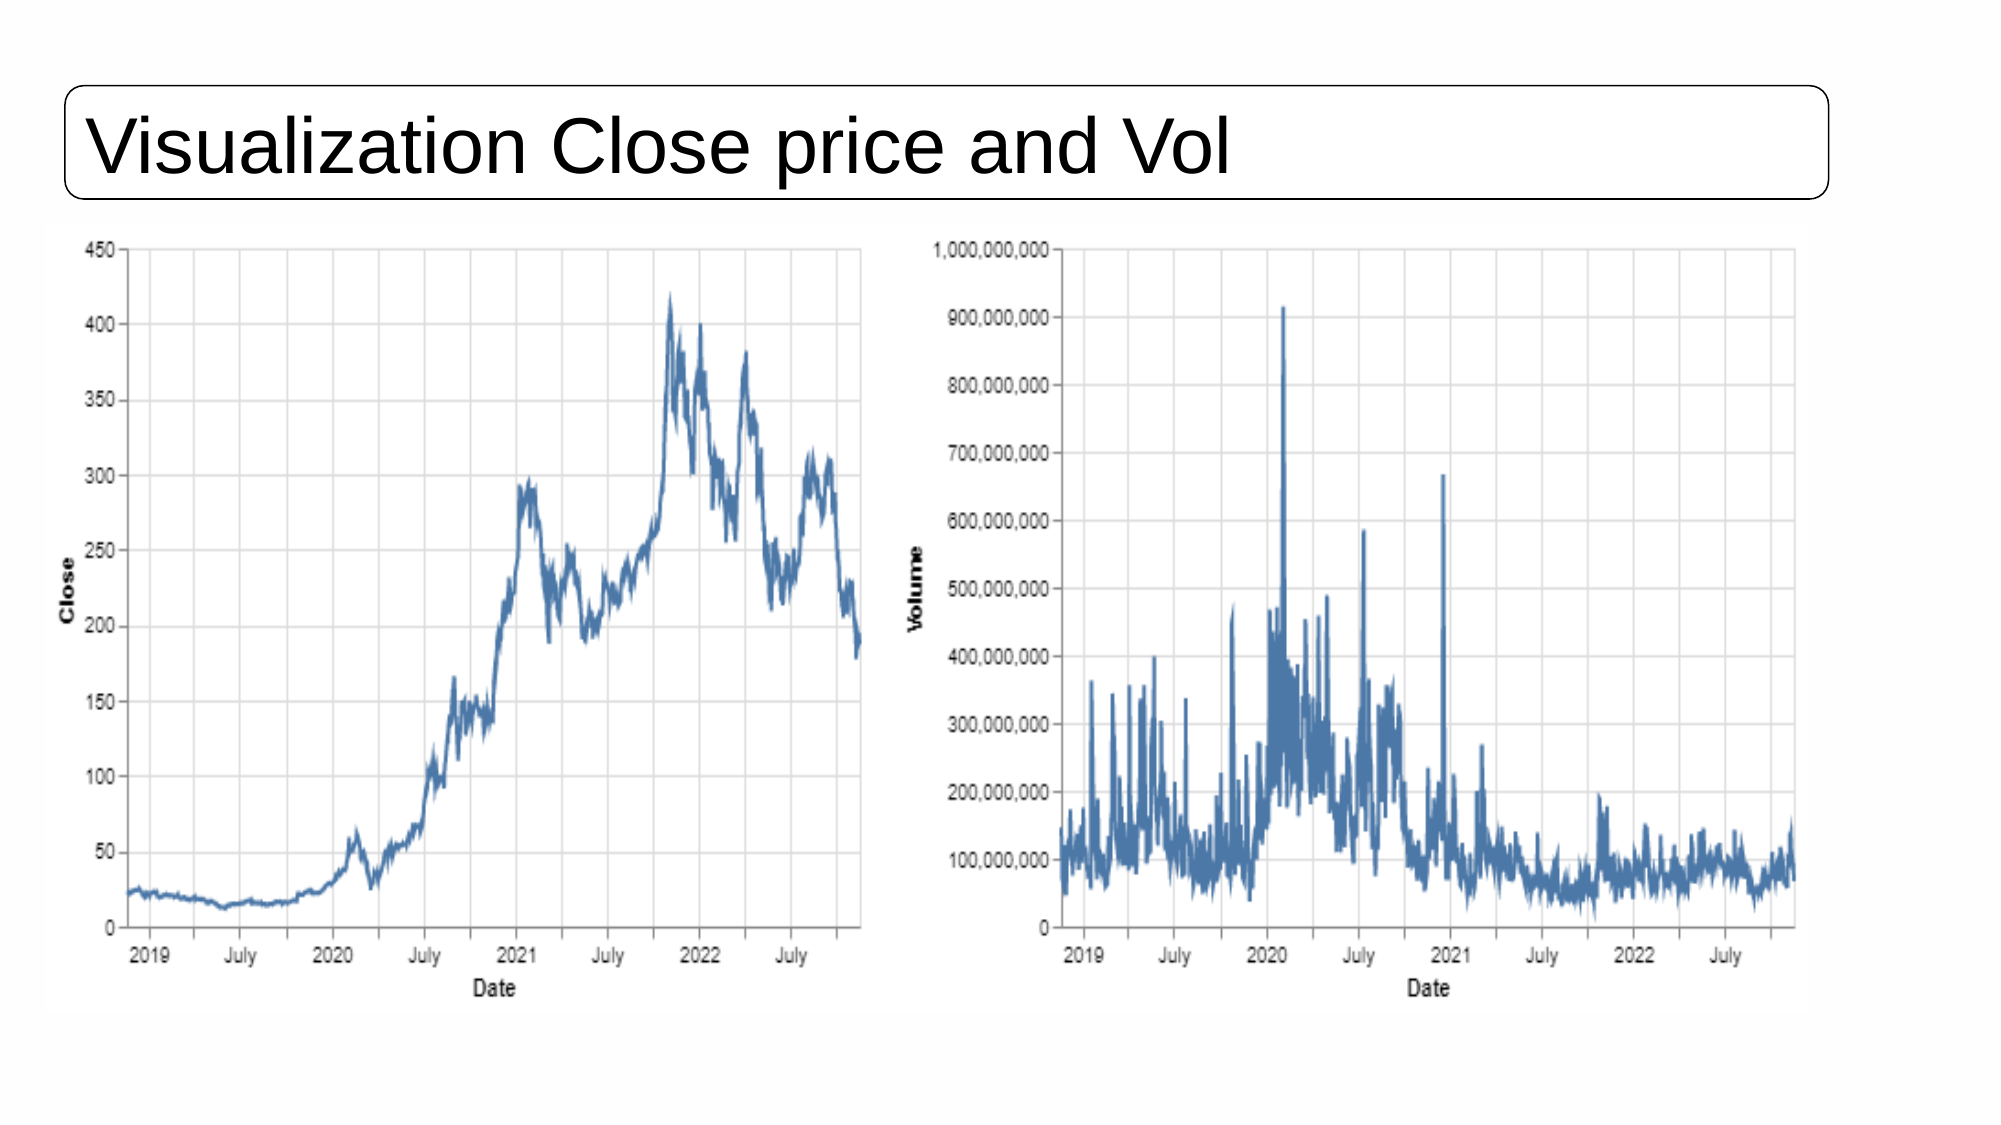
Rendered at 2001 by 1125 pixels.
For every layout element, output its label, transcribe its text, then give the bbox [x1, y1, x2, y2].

text_box Visualization Close price and Vol [64, 85, 1829, 200]
picture [44, 223, 1809, 1013]
